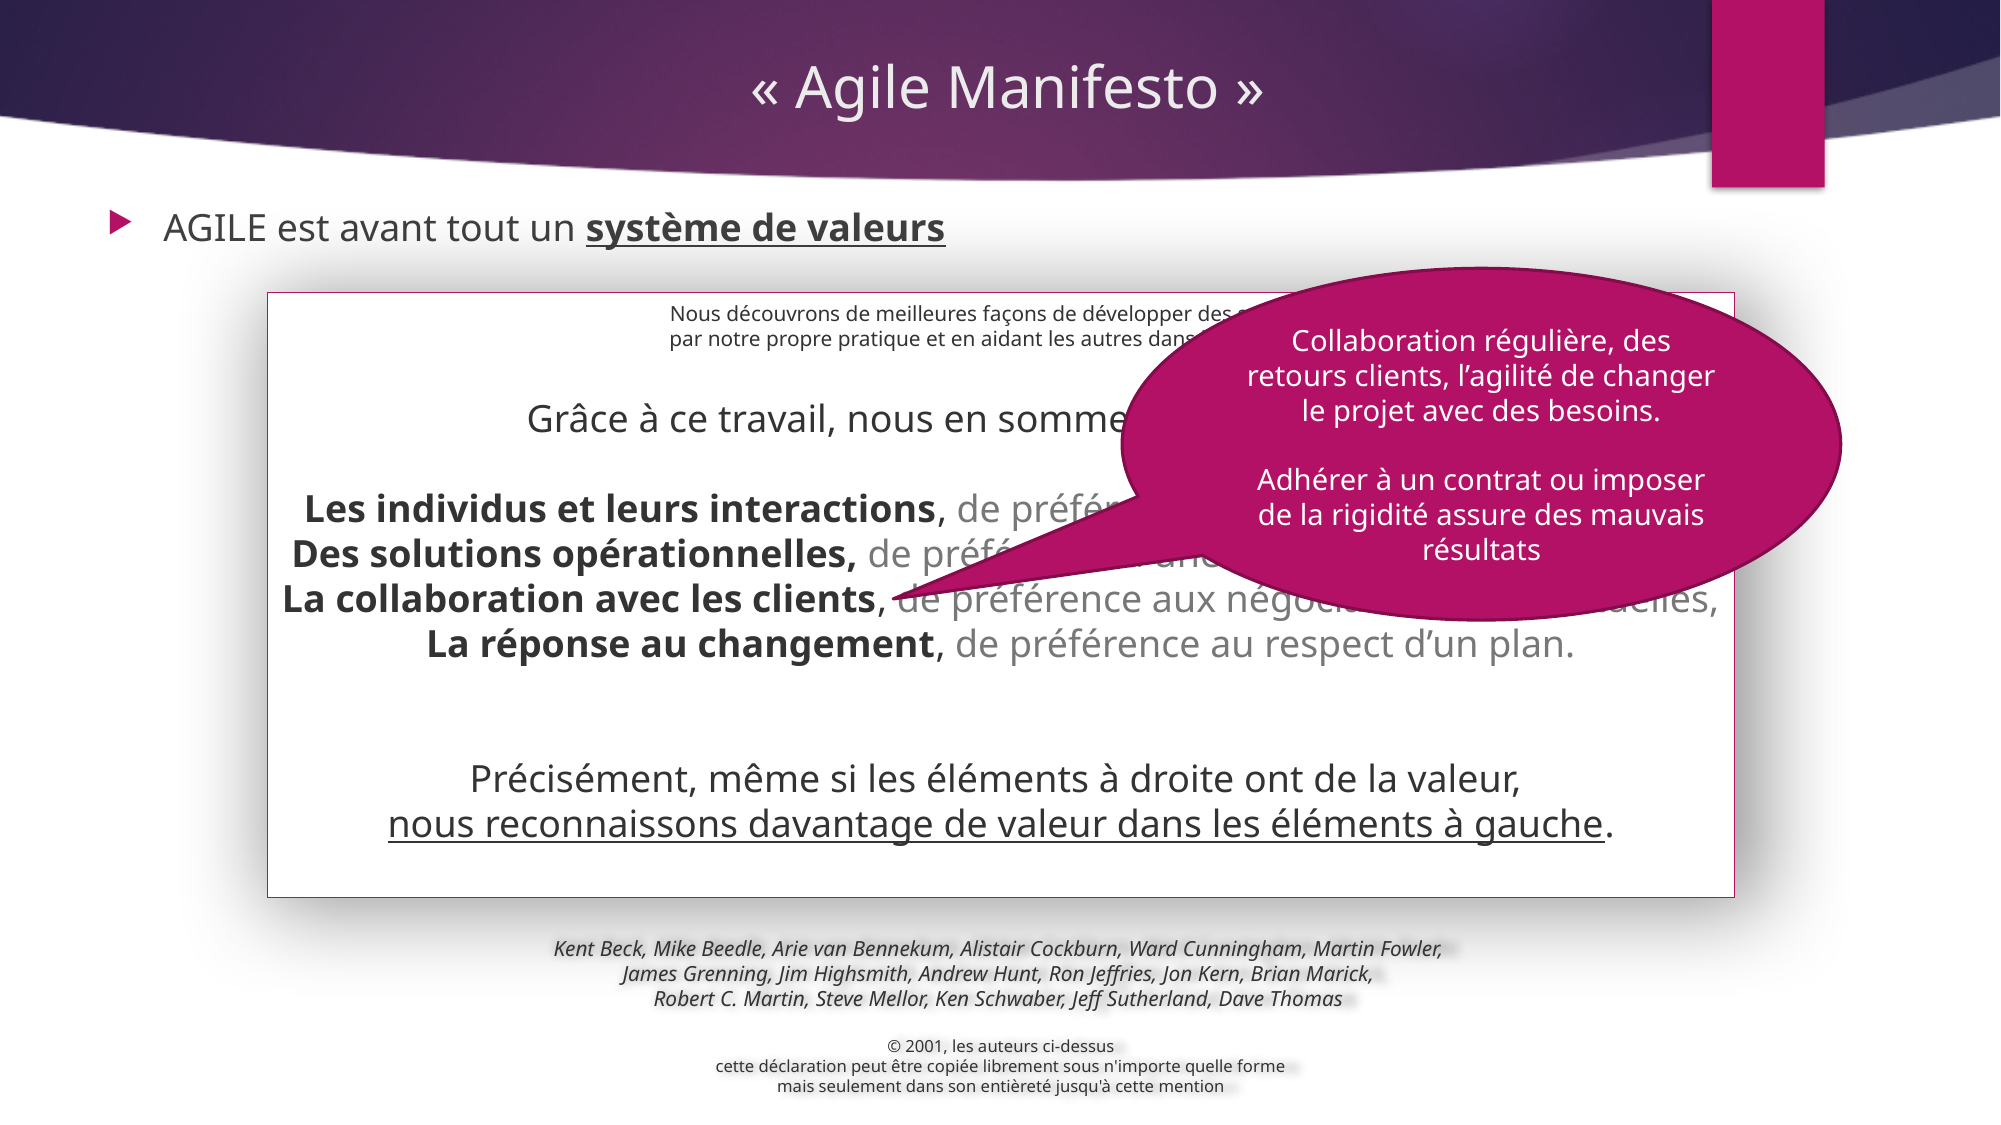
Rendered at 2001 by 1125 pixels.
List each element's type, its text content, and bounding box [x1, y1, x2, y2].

picture [0, 0, 2001, 933]
text_box Collaboration régulière, des retours clients, l’agilité de changer le projet avec des besoins. Adhérer à un contrat ou imposer de la rigidité assure des mauvais résultats [891, 266, 1843, 622]
list AGILE est avant tout un système de valeurs [92, 196, 1911, 293]
text_box Kent Beck, Mike Beedle, Arie van Bennekum, Alistair Cockburn, Ward Cunningham, Martin Fowler, James Grenning, Jim Highsmith, Andrew Hunt, Ron Jeffries, Jon Kern, Brian Marick, Robert C. Martin, Steve Mellor, Ken Schwaber, Jeff Sutherland, Dave Thomas © 2001, les auteurs ci-dessus cette déclaration peut être copiée librement sous n'importe quelle forme mais seulement dans son entièreté jusqu'à cette mention [500, 928, 1502, 1103]
title « Agile Manifesto » [281, 12, 1719, 158]
text_box Nous découvrons de meilleures façons de développer des solutions, par notre propre pratique et en aidant les autres dans leur pratique. Grâce à ce travail, nous en sommes venus à valoriser : Les individus et leurs interactions, de préférence aux processus et aux outils, Des solutions opérationnelles, de préférence à une documentation exhaustive, La collaboration avec les clients, de préférence aux négociations contractuelles, La réponse au changement, de préférence au respect d’un plan. Précisément, même si les éléments à droite ont de la valeur, nous reconnaissons davantage de valeur dans les éléments à gauche. [267, 292, 1735, 898]
